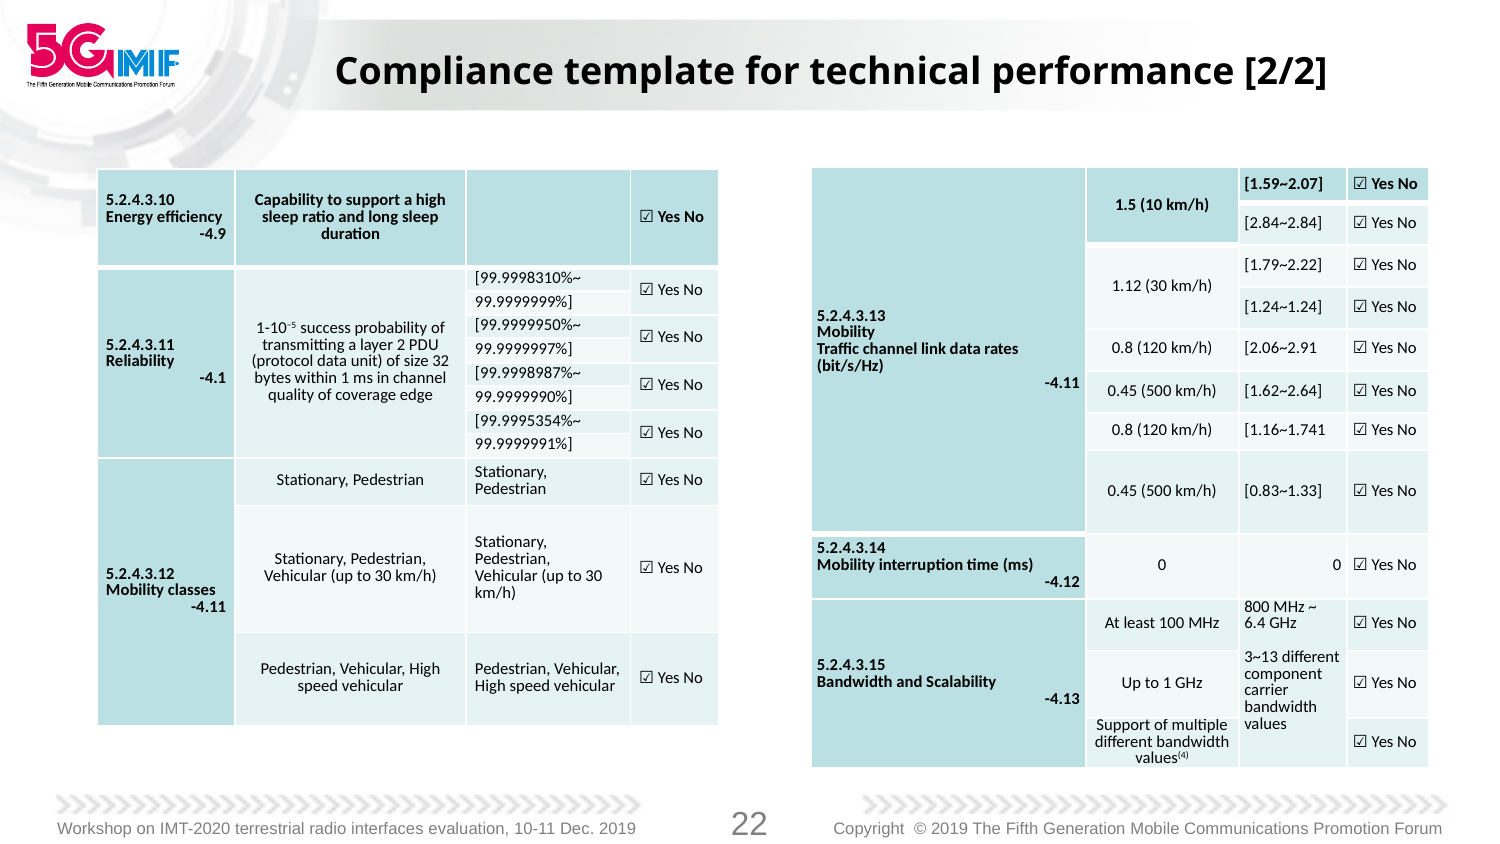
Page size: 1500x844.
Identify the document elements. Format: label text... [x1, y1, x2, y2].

table_cell ☑ Yes No [631, 633, 718, 725]
table_cell ☑ Yes No [1348, 372, 1428, 412]
table_cell [2.84~2.84] [1240, 206, 1346, 244]
table_cell ☑ Yes No [1348, 719, 1428, 767]
table_cell ☑ Yes No [1348, 600, 1428, 650]
table_cell Stationary, Pedestrian [467, 459, 630, 505]
table_cell Pedestrian, Vehicular, High speed vehicular [467, 633, 630, 725]
table_cell 99.9999990%] [467, 387, 630, 409]
table_cell ☑ Yes No [631, 506, 718, 632]
table_cell [2.06~2.91 [1240, 330, 1346, 370]
table_cell ☑ Yes No [631, 364, 718, 409]
table_cell 5.2.4.3.12 Mobility classes -4.11 [98, 459, 234, 725]
table_cell 0 [1240, 535, 1346, 598]
title Compliance template for technical performance [2/2] [319, 0, 1500, 141]
table_header ☑ Yes No [1348, 168, 1428, 200]
table_cell At least 100 MHz [1087, 600, 1238, 650]
table_cell [1.79~2.22] [1240, 246, 1346, 286]
table_cell 800 MHz ~ 6.4 GHz 3~13 different component carrier bandwidth values [1240, 600, 1346, 767]
table_cell ☑ Yes No [631, 316, 718, 362]
table_header 1.5 (10 km/h) [1087, 168, 1238, 242]
table_cell [1.62~2.64] [1240, 372, 1346, 412]
table_cell Support of multiple different bandwidth values(4) [1087, 719, 1238, 767]
table_cell Stationary, Pedestrian [236, 459, 465, 505]
table_cell ☑ Yes No [631, 459, 718, 505]
table_cell [1.16~1.741 [1240, 414, 1346, 449]
picture [0, 0, 1500, 844]
table_header [467, 170, 630, 265]
table_cell 5.2.4.3.11 Reliability -4.1 [98, 270, 234, 457]
table_cell Pedestrian, Vehicular, High speed vehicular [236, 633, 465, 725]
table_cell Stationary, Pedestrian, Vehicular (up to 30 km/h) [236, 506, 465, 632]
table_cell [0.83~1.33] [1240, 451, 1346, 533]
table_cell ☑ Yes No [1348, 535, 1428, 598]
table_cell 0.8 (120 km/h) [1087, 330, 1238, 370]
table_cell ☑ Yes No [1348, 288, 1428, 328]
table_cell 5.2.4.3.14 Mobility interruption time (ms) -4.12 [812, 537, 1085, 598]
table_cell ☑ Yes No [631, 411, 718, 457]
table_cell ☑ Yes No [1348, 206, 1428, 244]
table_cell ☑ Yes No [631, 270, 718, 314]
table_cell 1-10−5 success probability of transmitting a layer 2 PDU (protocol data unit) of size 32 bytes within 1 ms in channel quality of coverage edge [236, 270, 465, 457]
table_cell [99.9995354%~ [467, 411, 630, 433]
table_cell 0.8 (120 km/h) [1087, 414, 1238, 449]
table_cell [99.9998310%~ [467, 270, 630, 290]
table_cell ☑ Yes No [1348, 414, 1428, 449]
table_cell 0 [1087, 535, 1238, 598]
table_header [1.59~2.07] [1240, 168, 1346, 200]
table_header 5.2.4.3.10 Energy efficiency -4.9 [98, 170, 234, 265]
table_cell [1.24~1.24] [1240, 288, 1346, 328]
table_header Capability to support a high sleep ratio and long sleep duration [236, 170, 465, 265]
table_cell 0.45 (500 km/h) [1087, 451, 1238, 533]
table_cell ☑ Yes No [1348, 651, 1428, 717]
table_header ☑ Yes No [631, 170, 718, 265]
table_cell [99.9998987%~ [467, 364, 630, 385]
table_cell 5.2.4.3.15 Bandwidth and Scalability -4.13 [812, 600, 1085, 767]
table_cell 0.45 (500 km/h) [1087, 372, 1238, 412]
table_header 5.2.4.3.13 Mobility Traffic channel link data rates (bit/s/Hz) -4.11 [812, 168, 1085, 531]
table_cell [99.9999950%~ [467, 316, 630, 337]
table_cell ☑ Yes No [1348, 330, 1428, 370]
table_cell Up to 1 GHz [1087, 651, 1238, 717]
table_cell Stationary, Pedestrian, Vehicular (up to 30 km/h) [467, 506, 630, 632]
table_cell 99.9999997%] [467, 339, 630, 362]
table_cell ☑ Yes No [1348, 246, 1428, 286]
table_cell ☑ Yes No [1348, 451, 1428, 533]
table_cell 99.9999999%] [467, 292, 630, 314]
table_cell 1.12 (30 km/h) [1087, 248, 1238, 328]
table_cell 99.9999991%] [467, 434, 630, 457]
